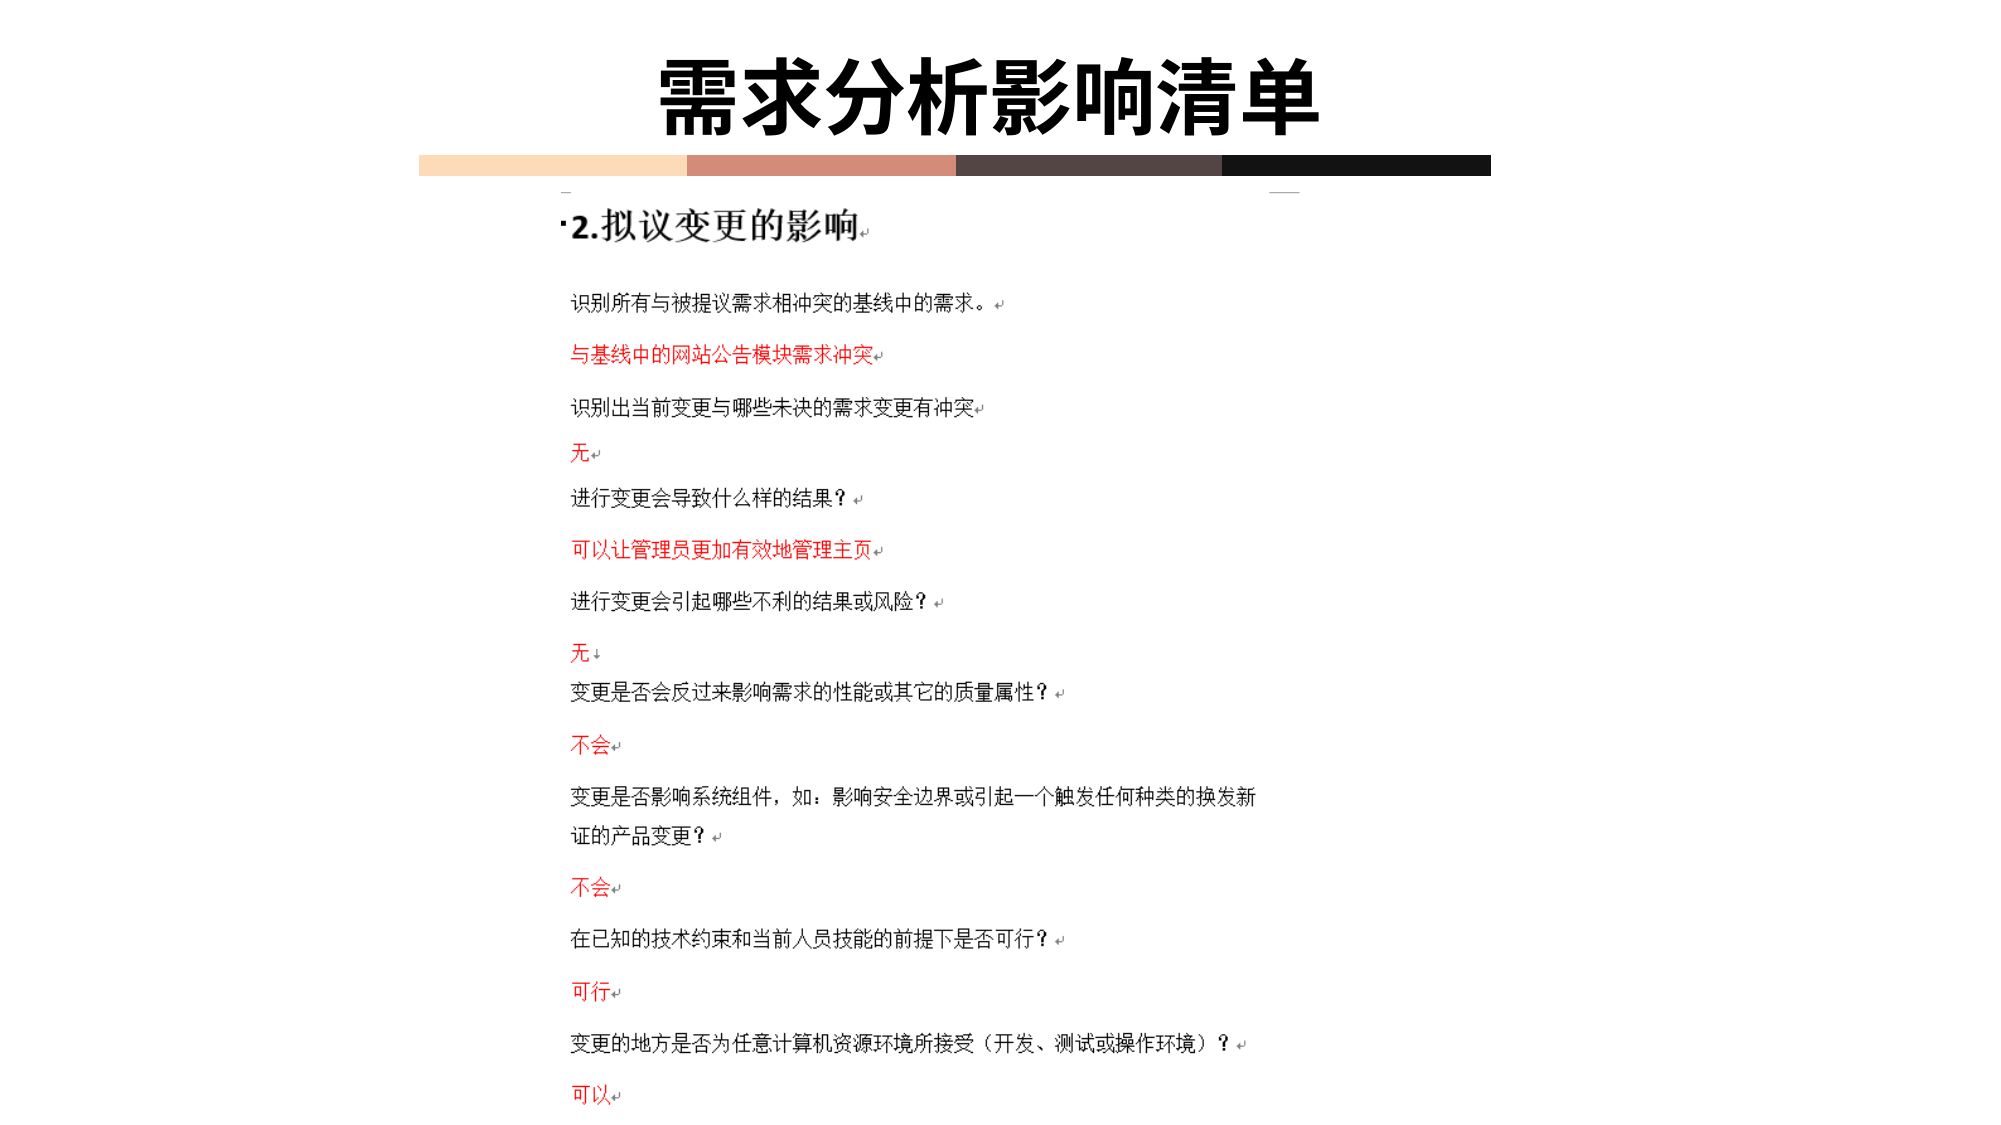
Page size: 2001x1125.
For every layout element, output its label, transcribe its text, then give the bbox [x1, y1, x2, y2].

list 需求分析影响清单 [641, 49, 1359, 110]
picture [561, 192, 1330, 1125]
